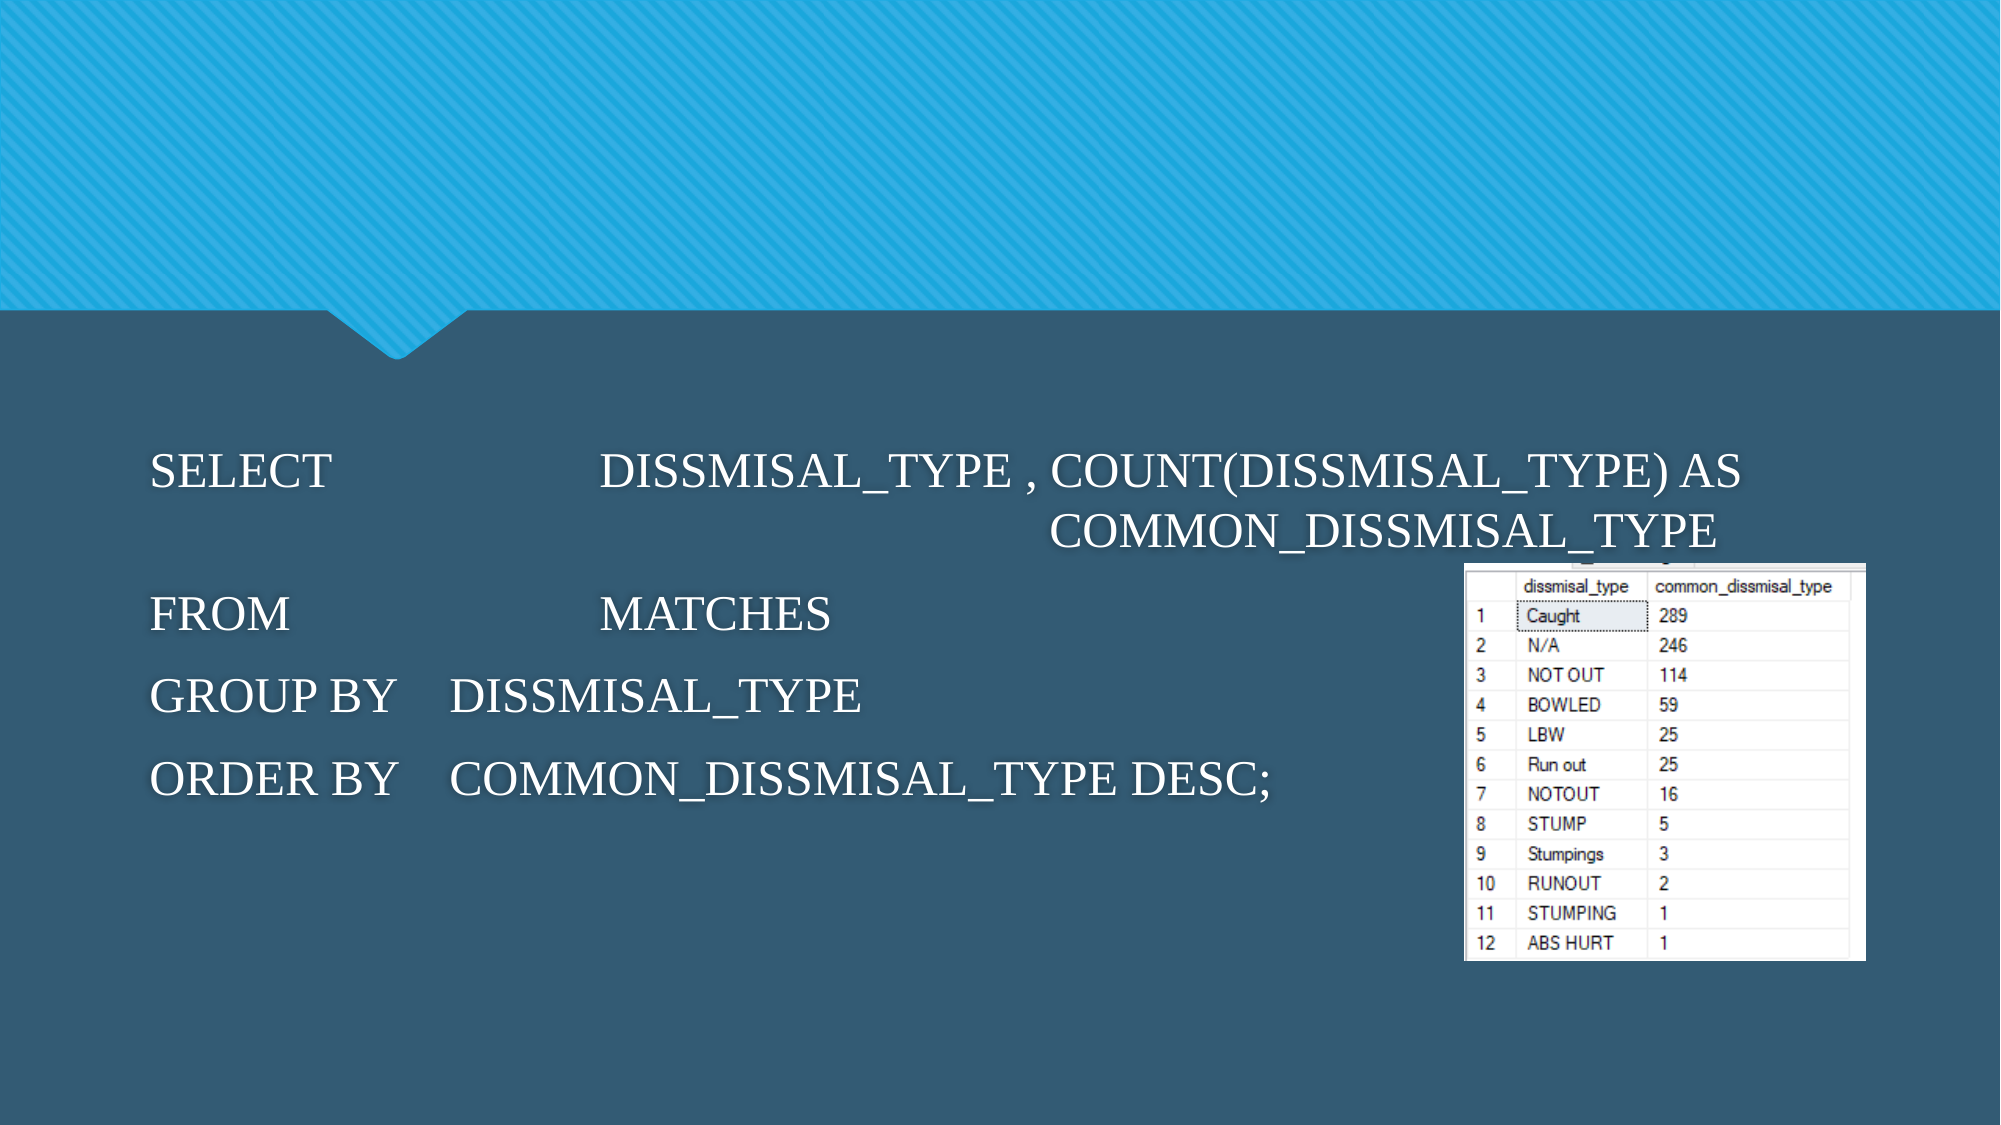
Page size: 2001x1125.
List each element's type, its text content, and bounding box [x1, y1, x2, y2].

picture [1, 1, 1999, 357]
list SELECT DISSMISAL_TYPE , COUNT(DISSMISAL_TYPE) AS COMMON_DISSMISAL_TYPE FROM MATCHES GROUP BY DISSMISAL_TYPE ORDER BY COMMON_DISSMISAL_TYPE DESC; [134, 364, 1866, 962]
picture [1464, 563, 1866, 962]
